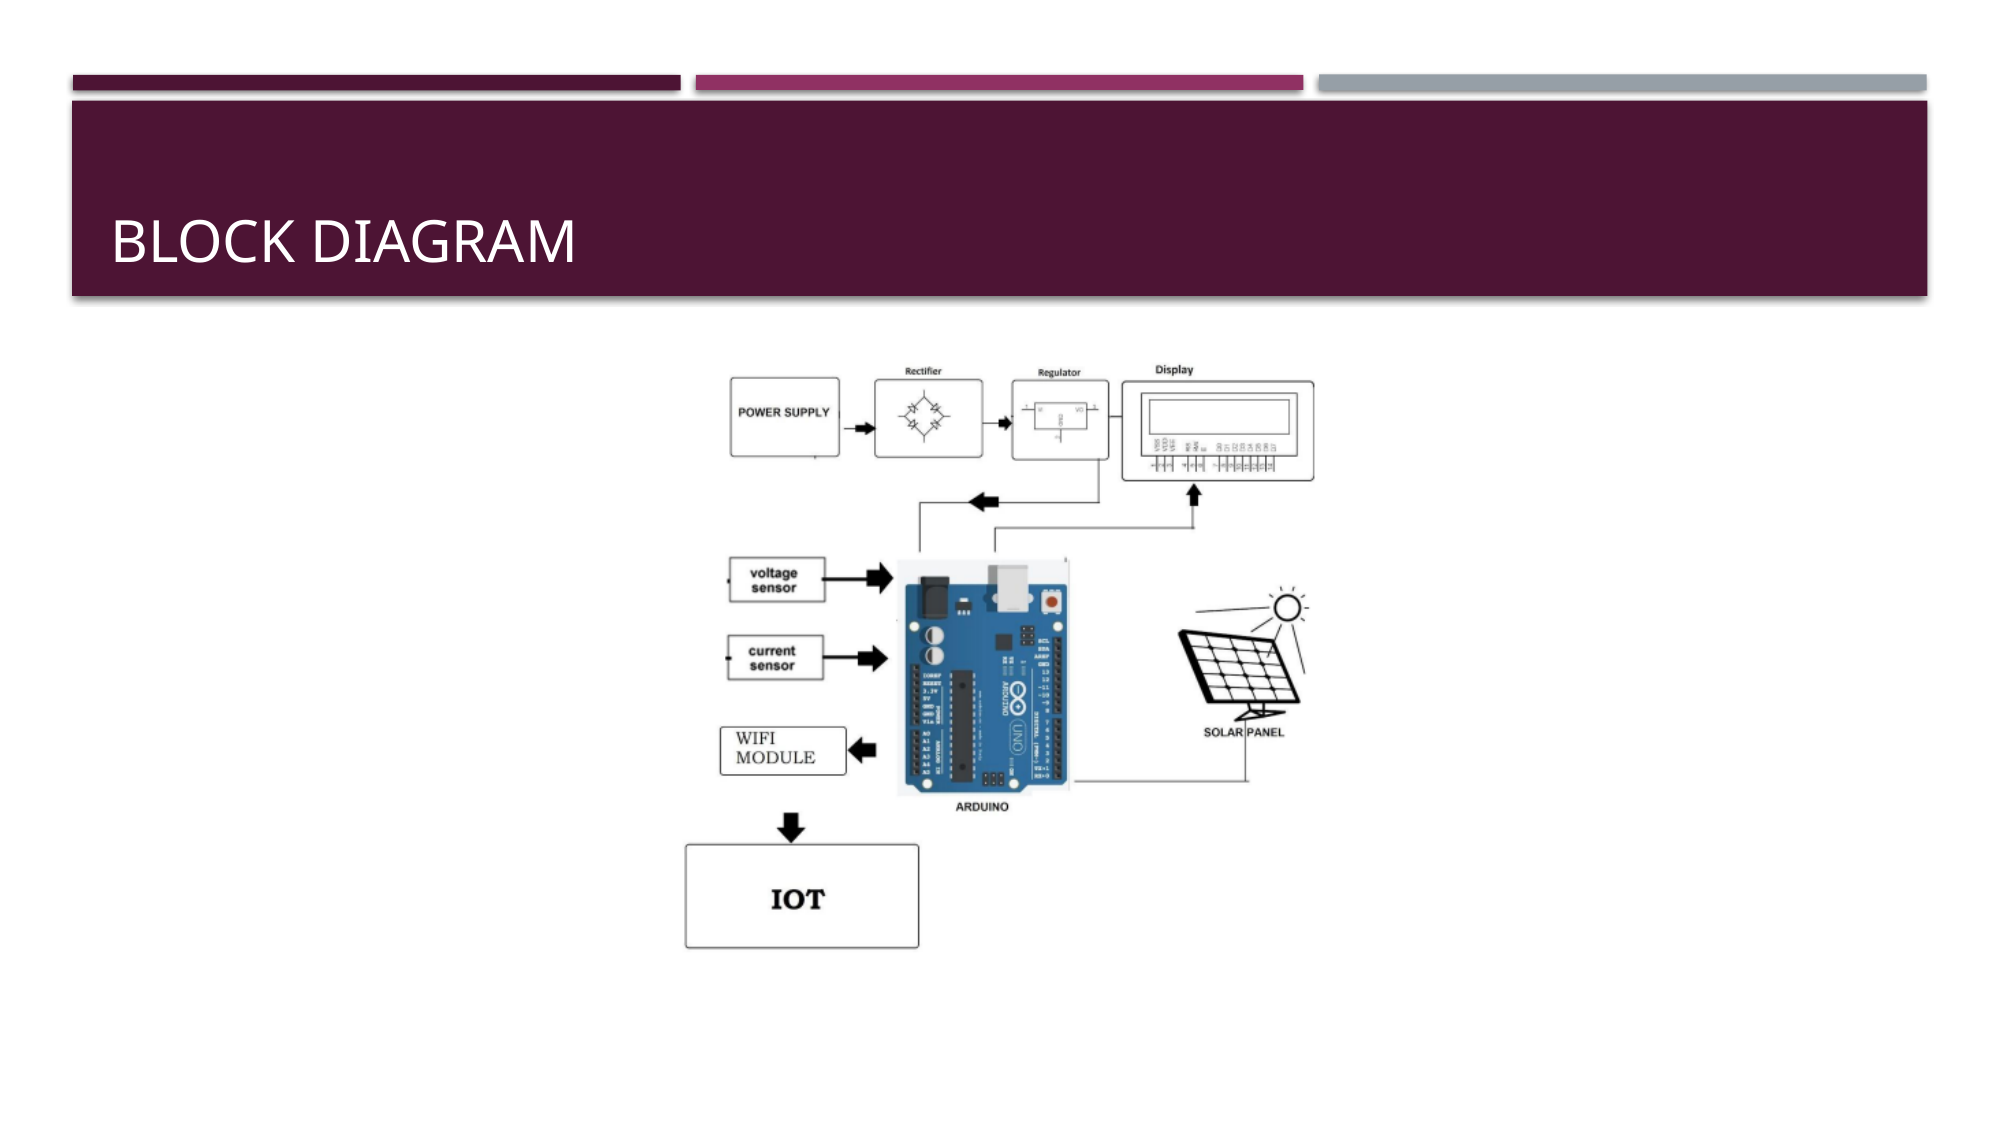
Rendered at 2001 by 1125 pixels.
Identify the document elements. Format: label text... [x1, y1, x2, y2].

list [653, 357, 1347, 962]
title Block Diagram [95, 115, 1905, 282]
